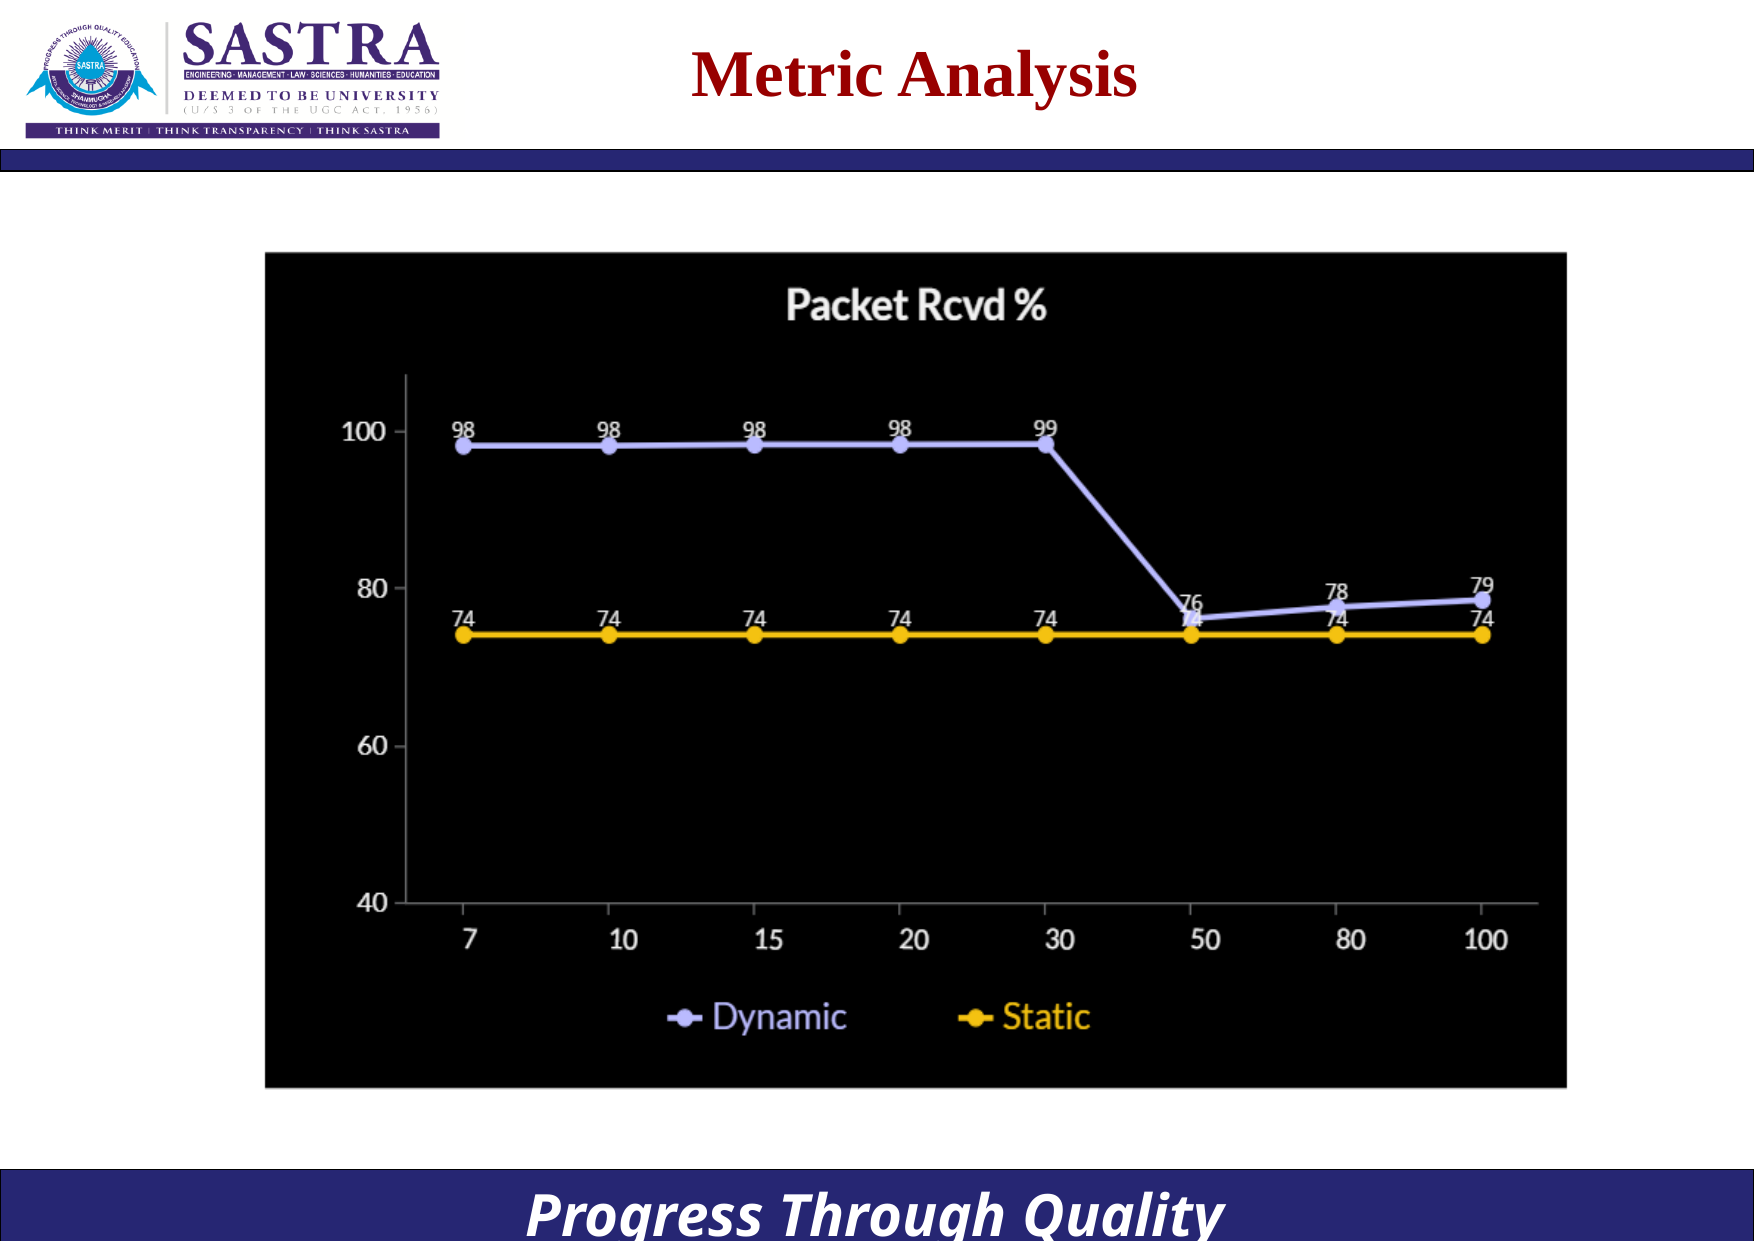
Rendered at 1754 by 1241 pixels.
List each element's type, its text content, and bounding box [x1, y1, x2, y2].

picture [0, 13, 465, 145]
picture [252, 246, 1576, 1104]
title Metric Analysis [457, 28, 1501, 125]
